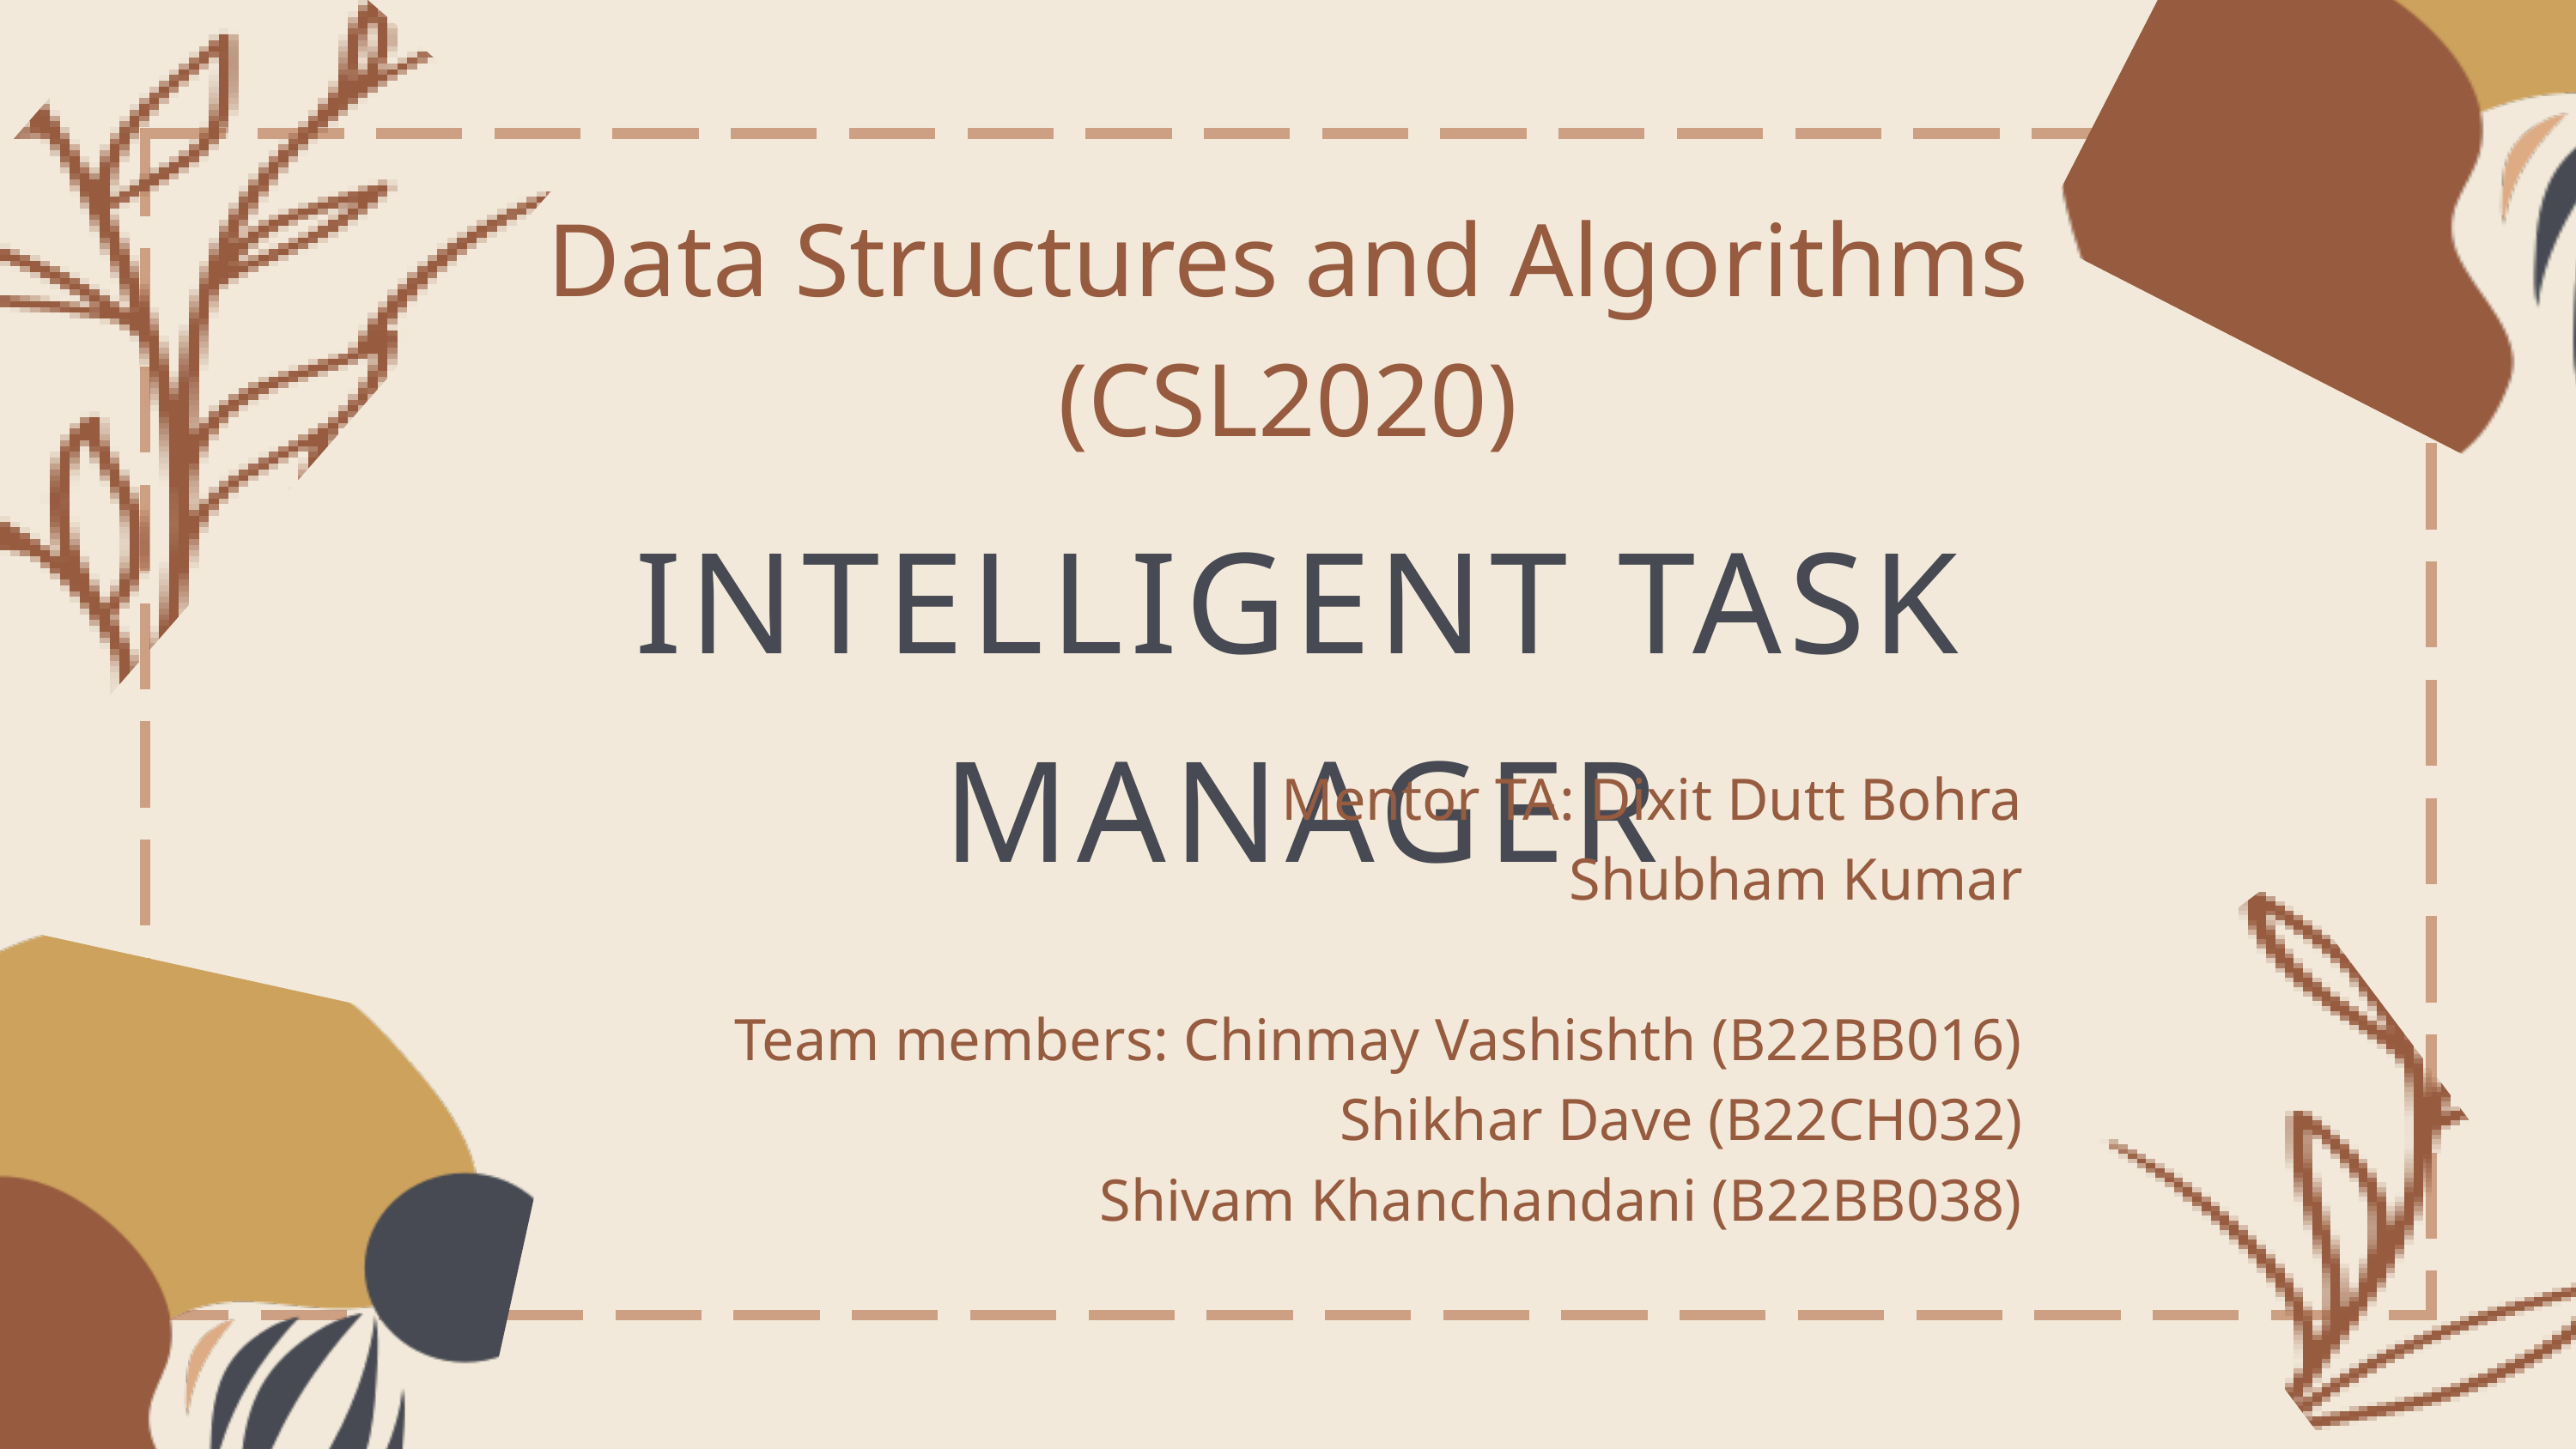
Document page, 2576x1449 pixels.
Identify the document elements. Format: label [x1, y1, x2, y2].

text_box [2090, 0, 2576, 512]
text_box [144, 133, 2432, 1316]
text_box [2234, 1073, 2576, 1449]
text_box [0, 0, 518, 760]
text_box [0, 925, 507, 1449]
